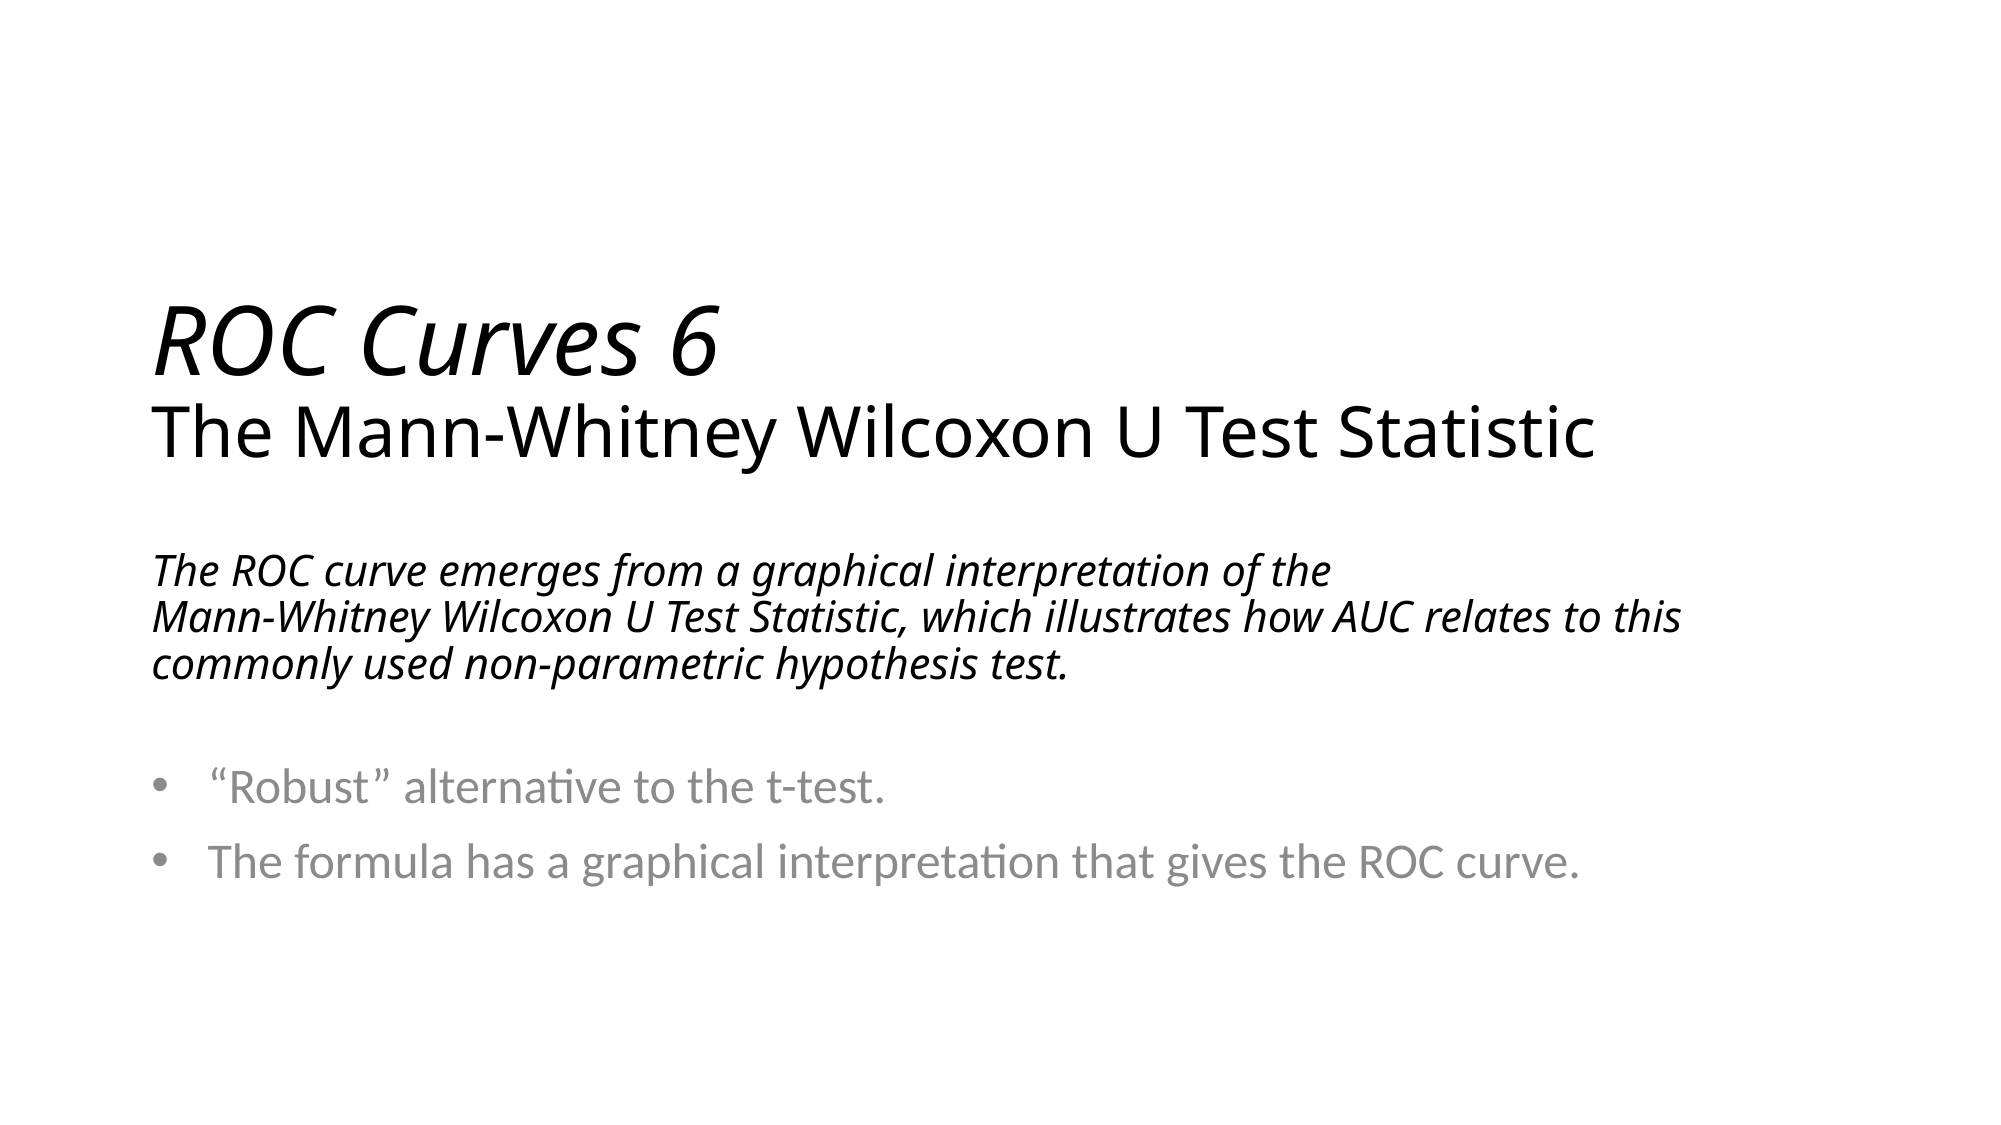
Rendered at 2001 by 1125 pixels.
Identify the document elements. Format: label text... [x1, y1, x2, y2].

title ROC Curves 6 The Mann-Whitney Wilcoxon U Test Statistic The ROC curve emerges from a graphical interpretation of the Mann-Whitney Wilcoxon U Test Statistic, which illustrates how AUC relates to this commonly used non-parametric hypothesis test. [136, 280, 1862, 749]
list “Robust” alternative to the t-test. The formula has a graphical interpretation that gives the ROC curve. [136, 752, 1862, 999]
